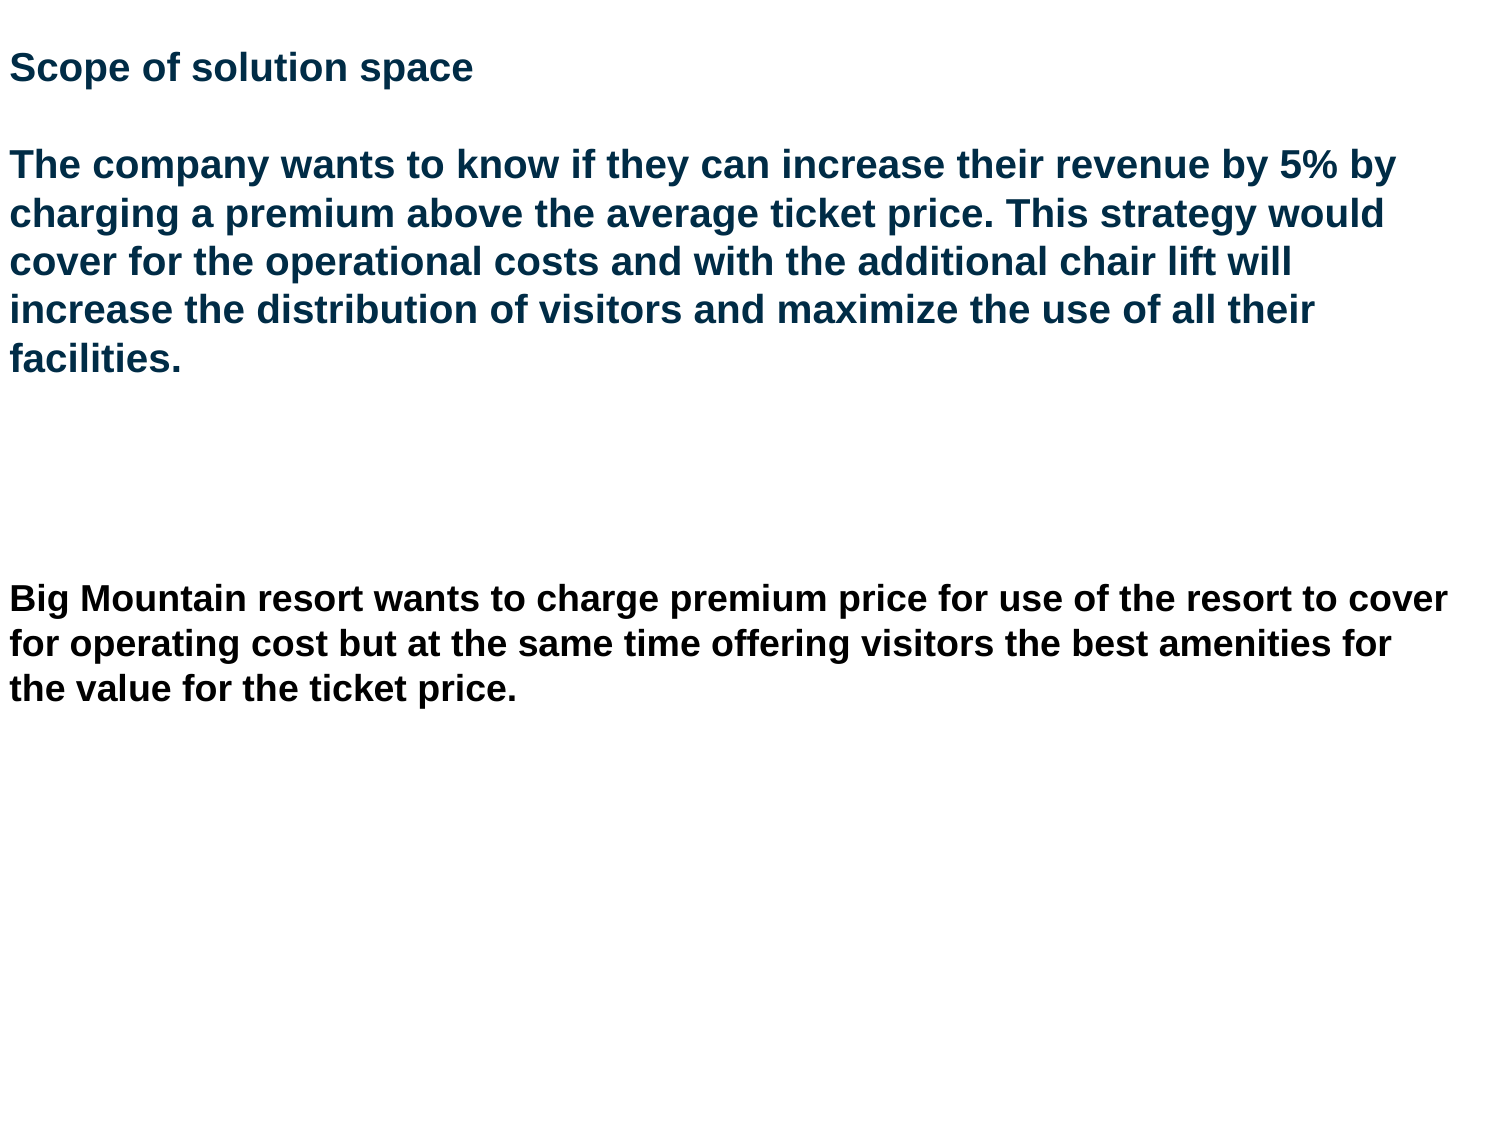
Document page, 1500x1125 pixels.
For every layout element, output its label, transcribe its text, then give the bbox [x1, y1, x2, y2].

title Scope of solution space The company wants to know if they can increase their revenue by 5% by charging a premium above the average ticket price. This strategy would cover for the operational costs and with the additional chair lift will increase the distribution of visitors and maximize the use of all their facilities. Big Mountain resort wants to charge premium price for use of the resort to cover for operating cost but at the same time offering visitors the best amenities for the value for the ticket price. [9, 41, 1452, 91]
